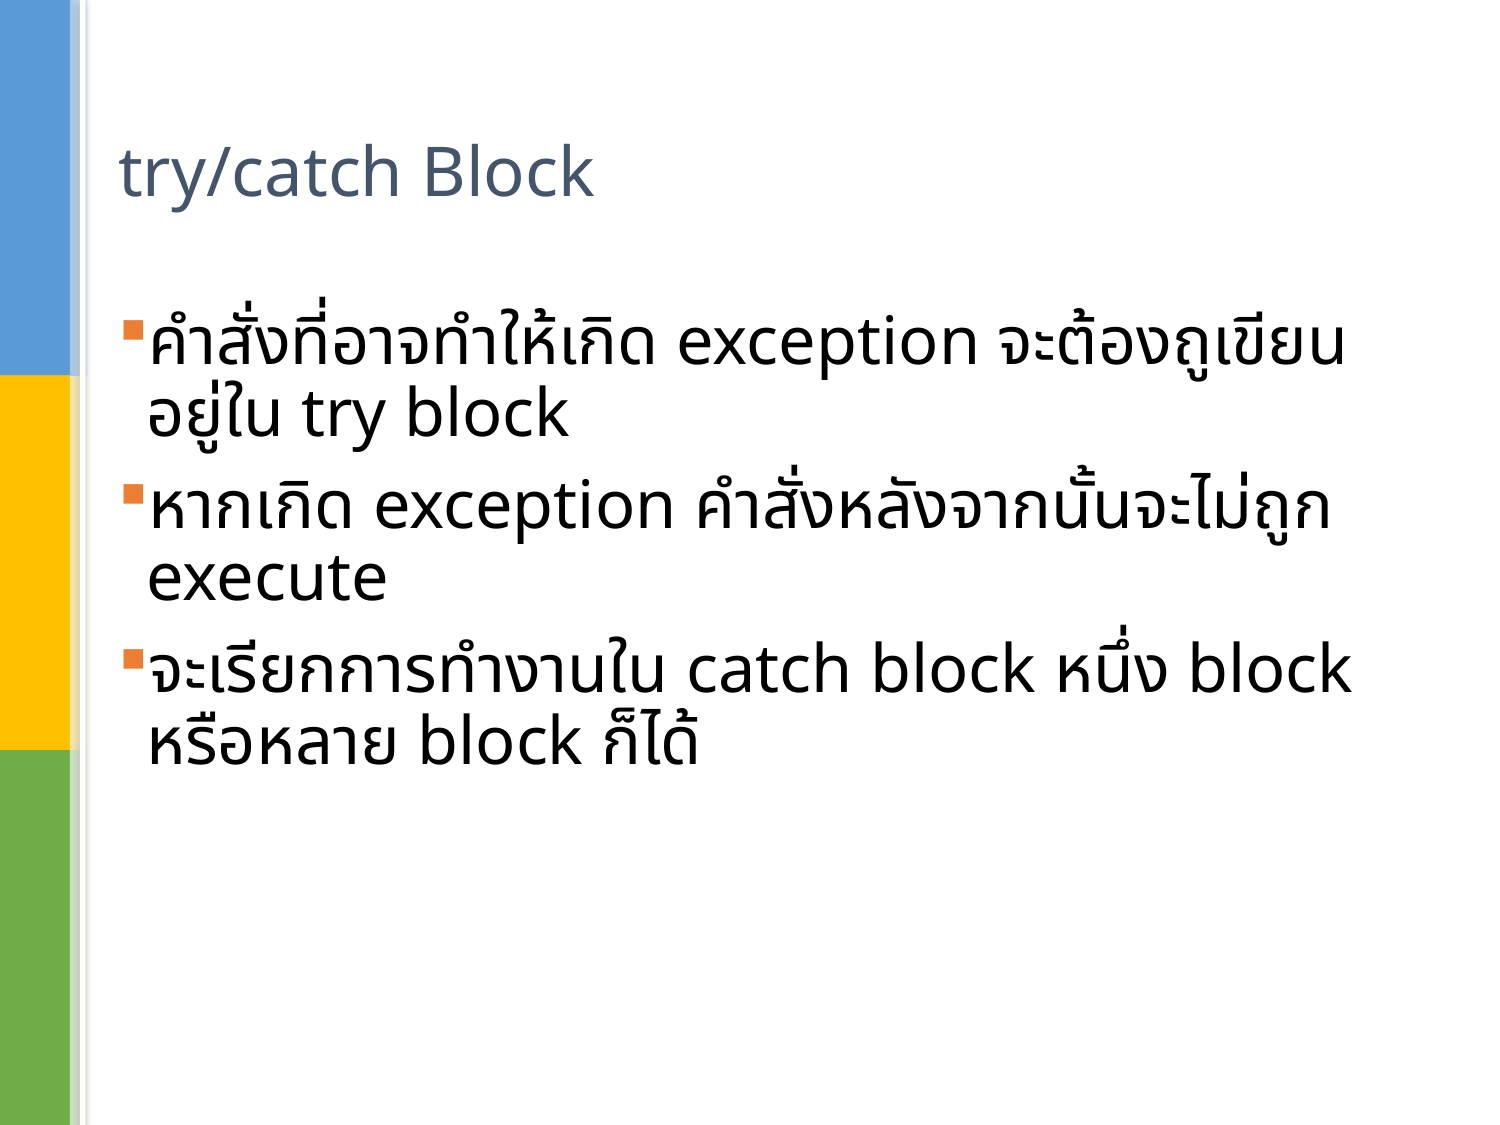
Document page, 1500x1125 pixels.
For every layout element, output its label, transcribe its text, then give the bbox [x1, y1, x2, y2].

list คำสั่งที่อาจทำให้เกิด exception จะต้องถูเขียนอยู่ใน try block หากเกิด exception คำสั่งหลังจากนั้นจะไม่ถูก execute จะเรียกการทำงานใน catch block หนึ่ง block หรือหลาย block ก็ได้ [103, 299, 1397, 1014]
title try/catch Block [103, 59, 1397, 278]
